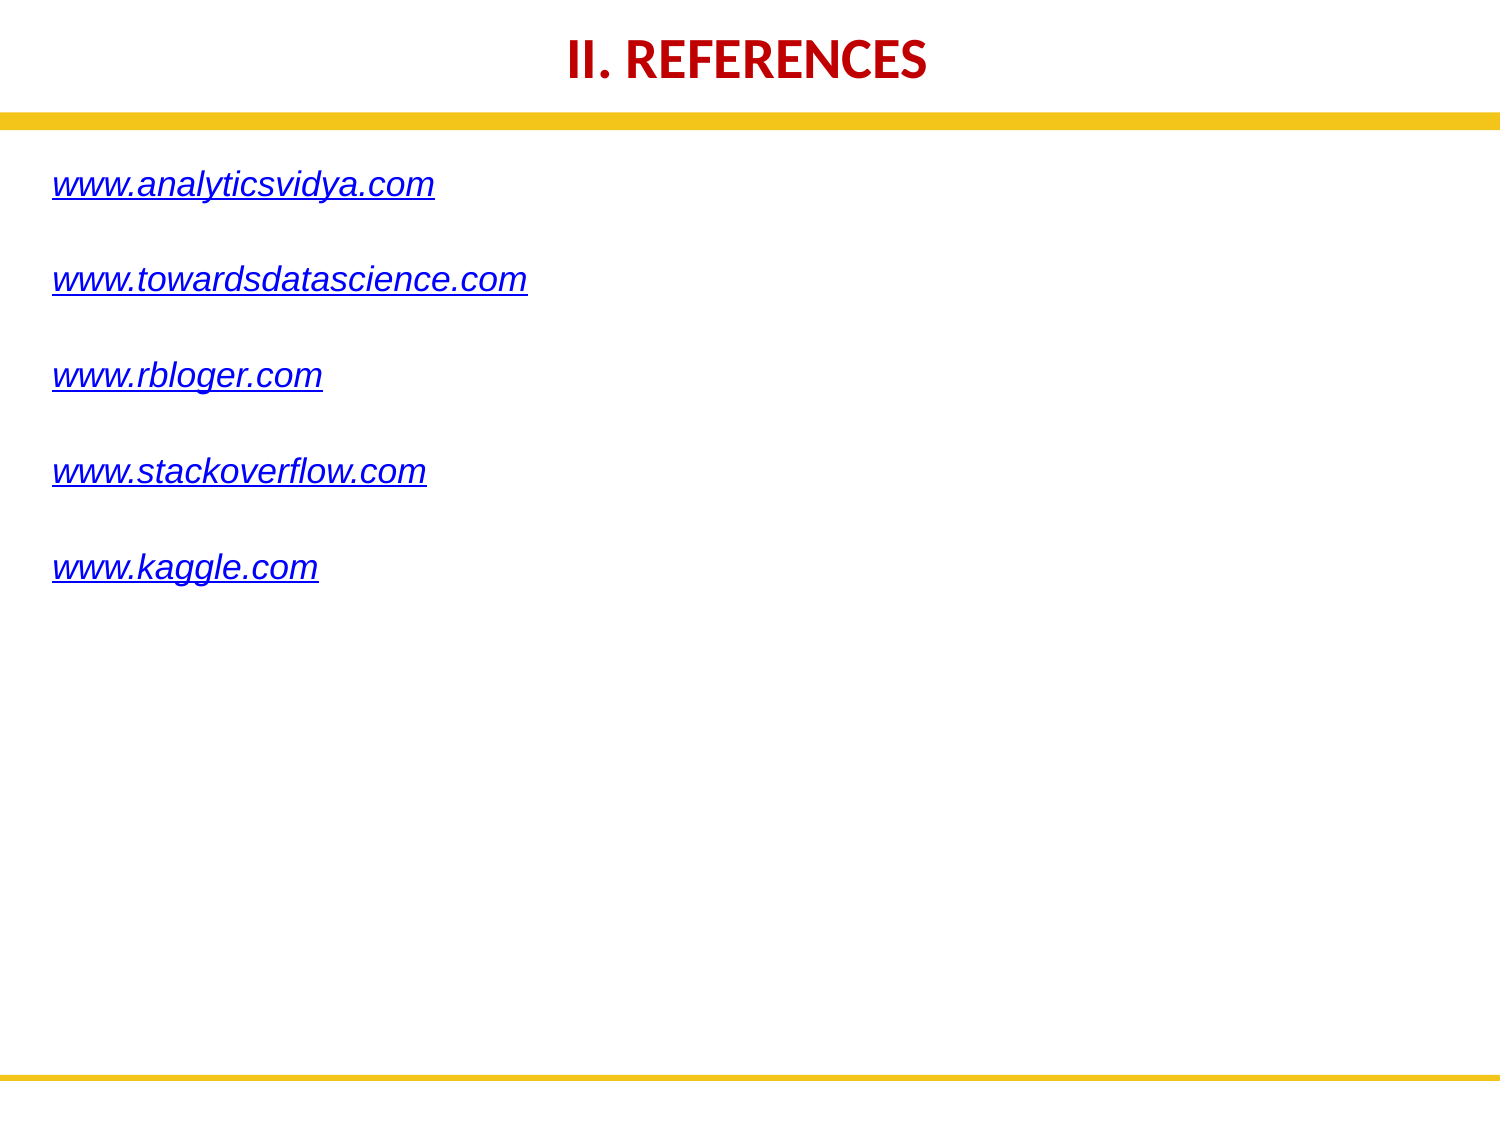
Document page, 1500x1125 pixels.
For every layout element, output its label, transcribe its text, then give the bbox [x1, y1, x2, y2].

text_box www.analyticsvidya.com www.towardsdatascience.com www.rbloger.com www.stackoverflow.com www.kaggle.com [37, 149, 1463, 690]
text_box II. REFERENCES [551, 12, 943, 98]
text_box [0, 1073, 1500, 1083]
text_box [0, 110, 1500, 132]
